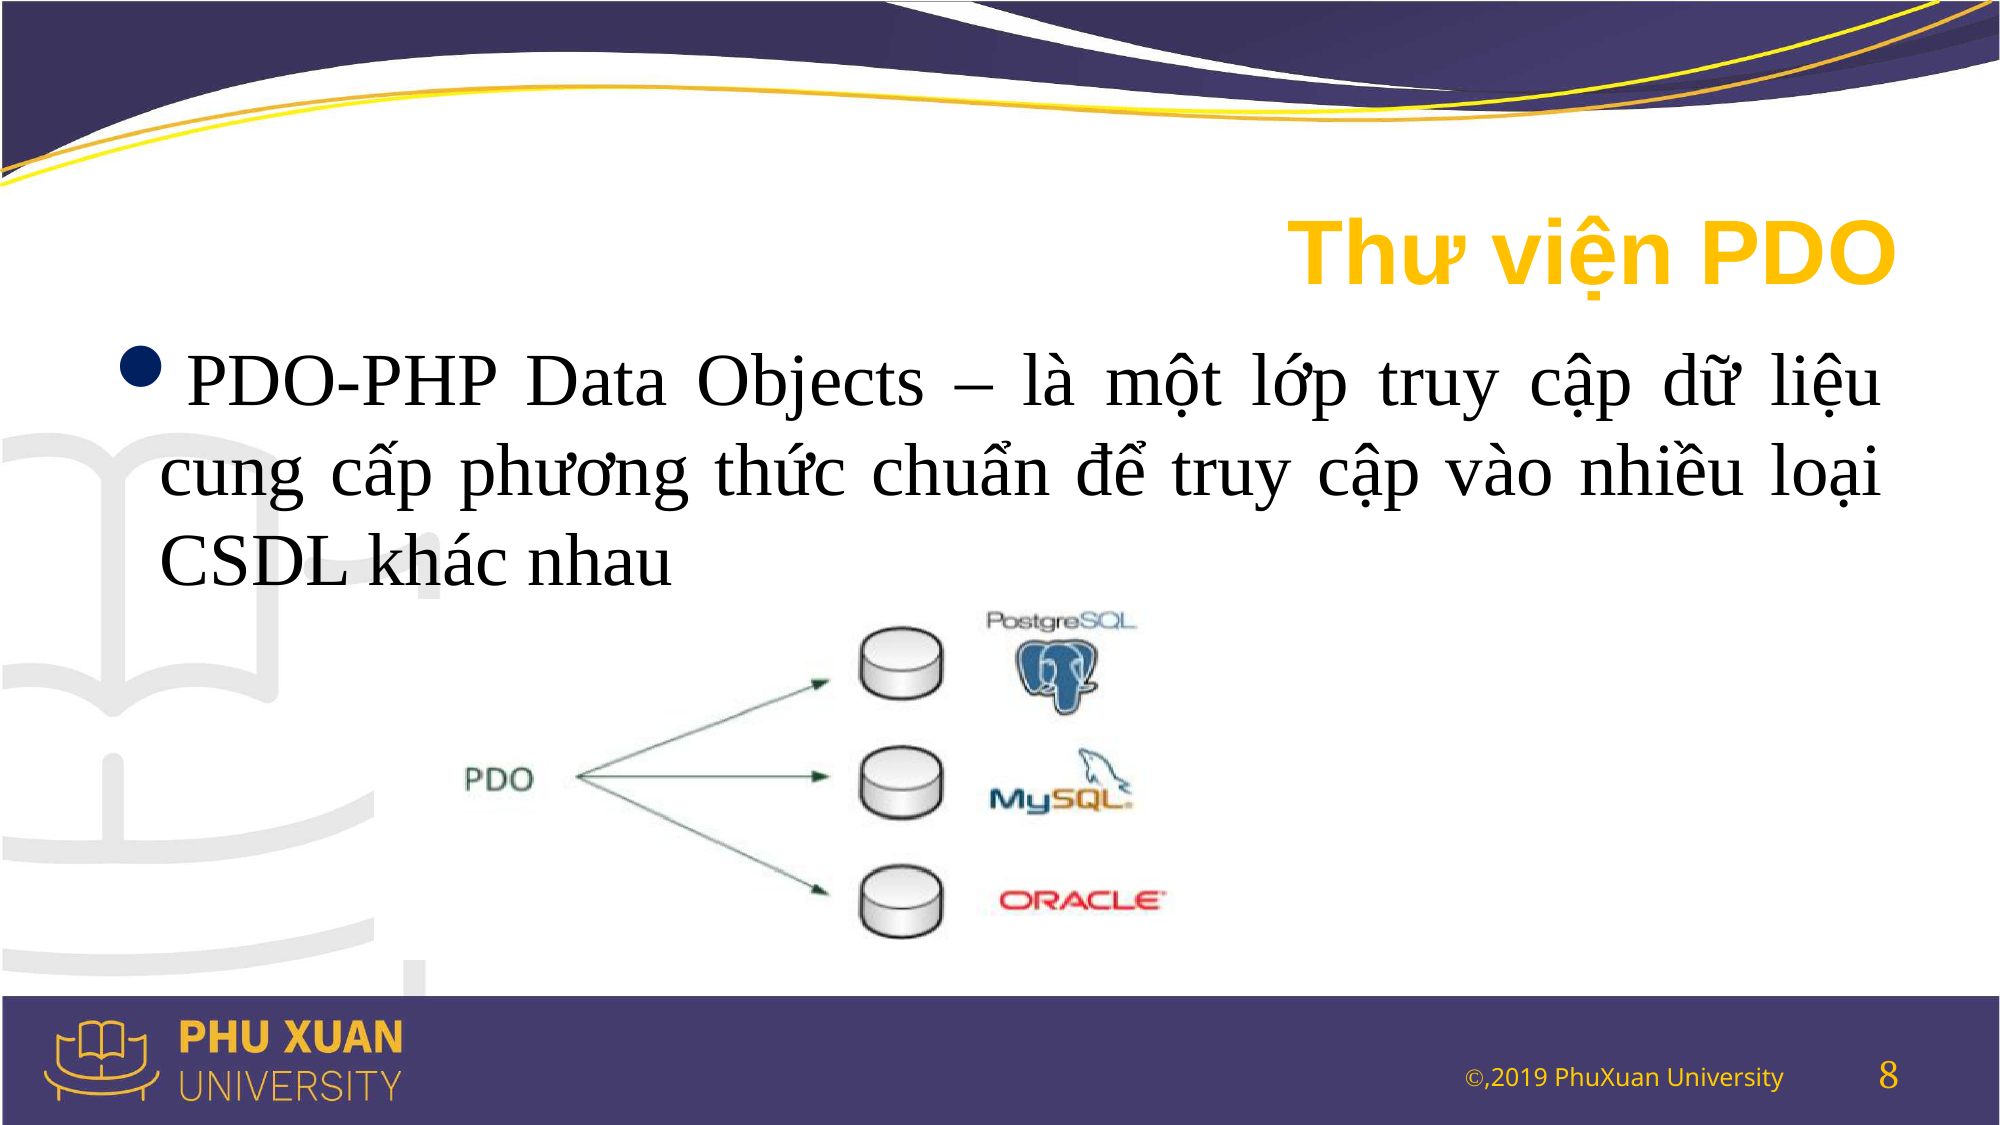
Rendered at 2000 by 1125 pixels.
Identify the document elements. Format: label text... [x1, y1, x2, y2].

list PDO-PHP Data Objects – là một lớp truy cập dữ liệu cung cấp phương thức chuẩn để truy cập vào nhiều loại CSDL khác nhau [99, 322, 1900, 1043]
picture [0, 0, 2000, 1125]
title Thư viện PDO [99, 115, 1900, 304]
slide_number 8 [1732, 1042, 1900, 1103]
